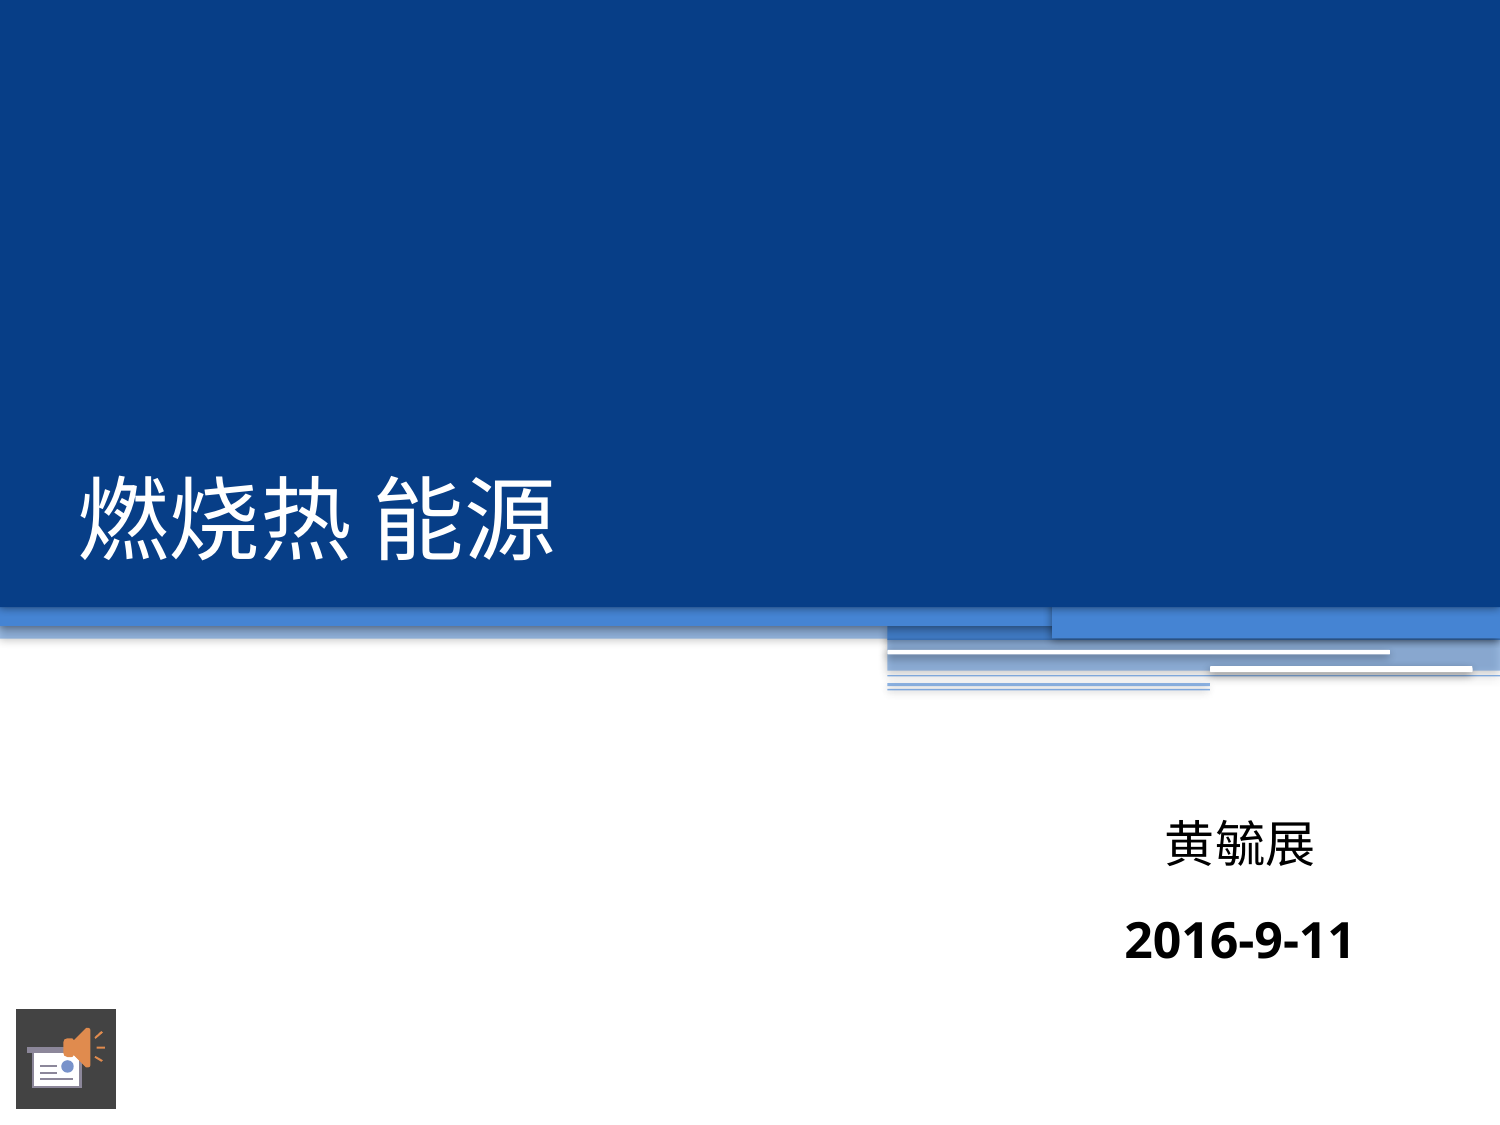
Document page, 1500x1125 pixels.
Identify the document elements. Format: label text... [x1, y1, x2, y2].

picture [15, 1007, 118, 1110]
title 燃烧热 能源 [62, 338, 1450, 580]
subtitle 黄毓展 2016-9-11 [726, 775, 1500, 1063]
